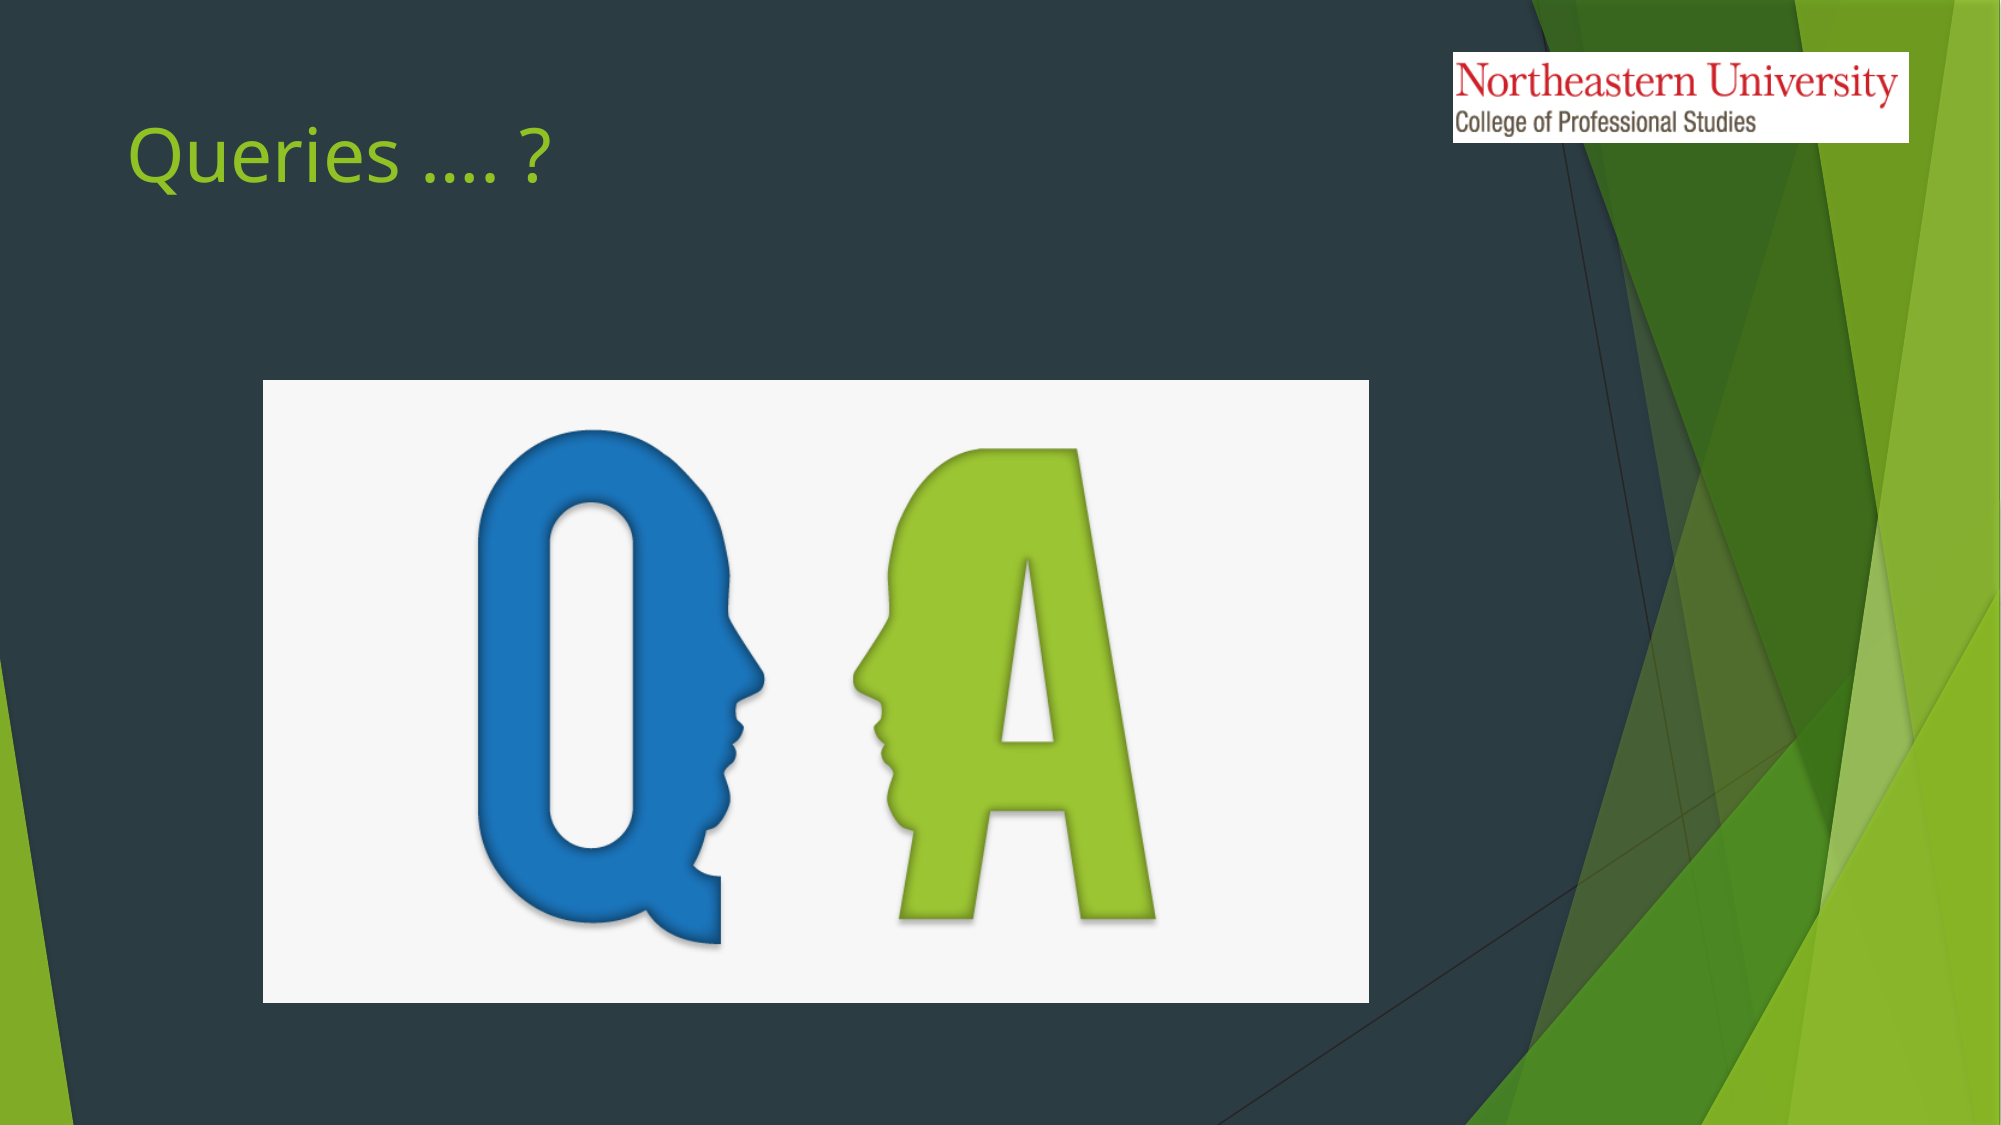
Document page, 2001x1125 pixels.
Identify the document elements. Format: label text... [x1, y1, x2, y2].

title Queries …. ? [111, 99, 1522, 317]
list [263, 379, 1370, 1003]
picture [1452, 51, 1910, 143]
